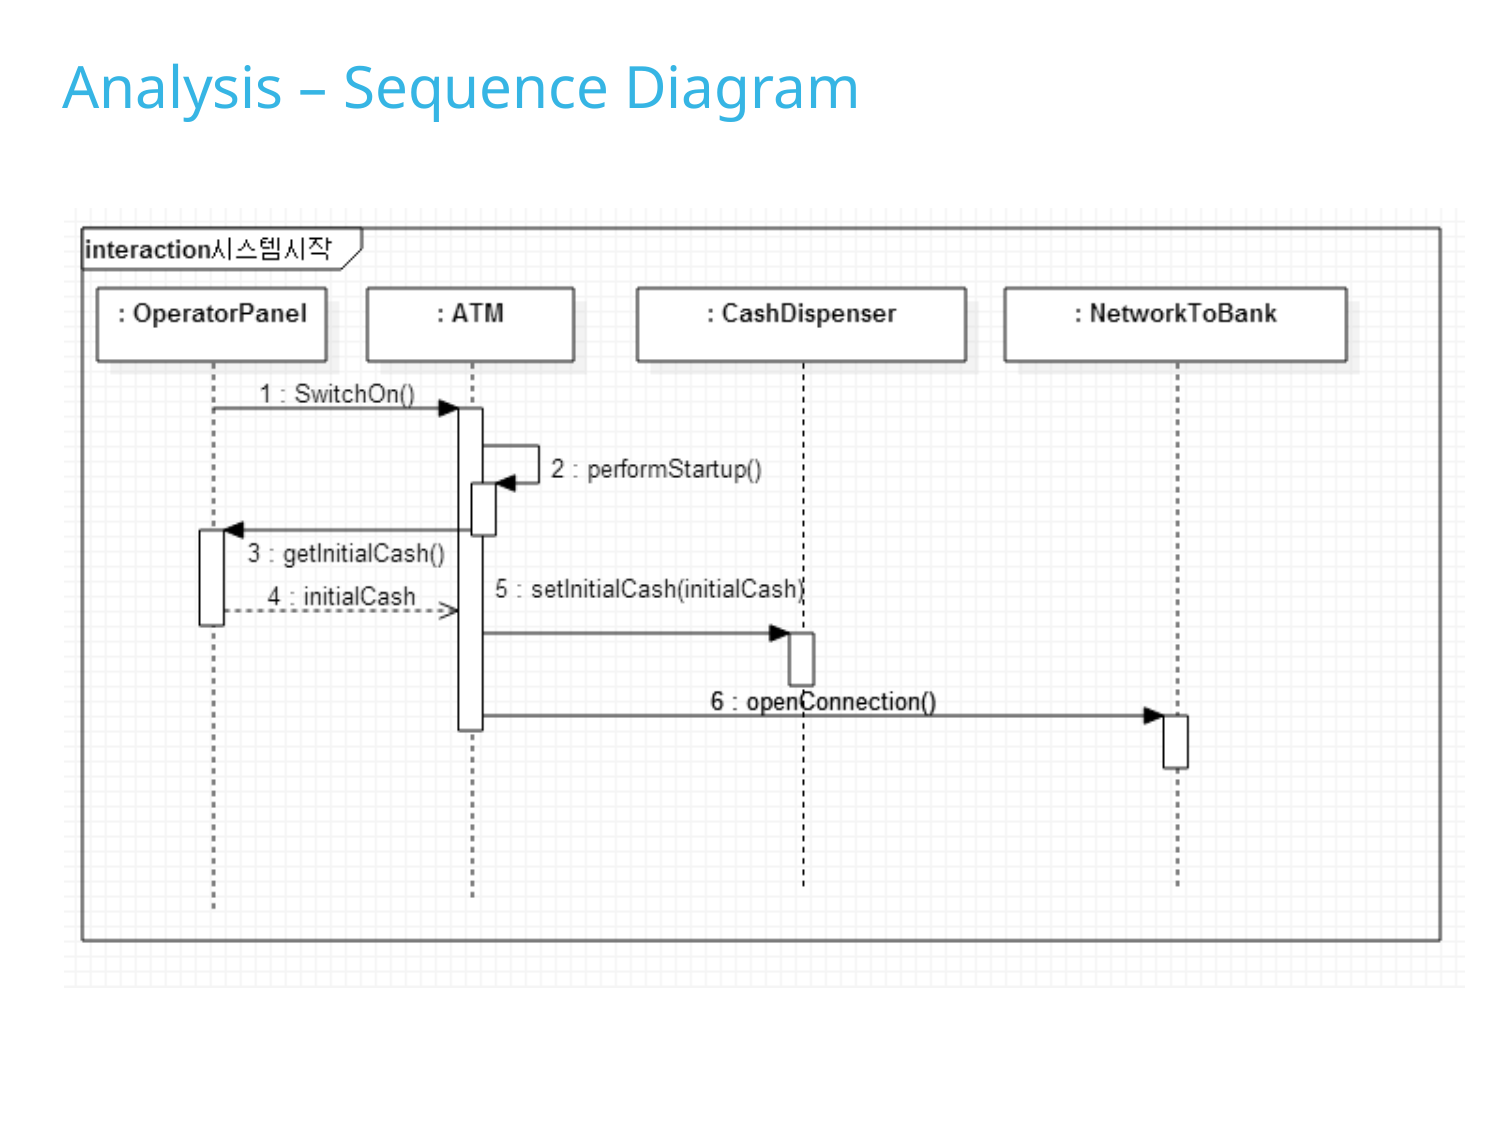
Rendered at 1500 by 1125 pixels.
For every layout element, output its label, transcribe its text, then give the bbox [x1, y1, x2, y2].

text_box Analysis – Sequence Diagram [47, 43, 876, 128]
picture [64, 207, 1466, 988]
